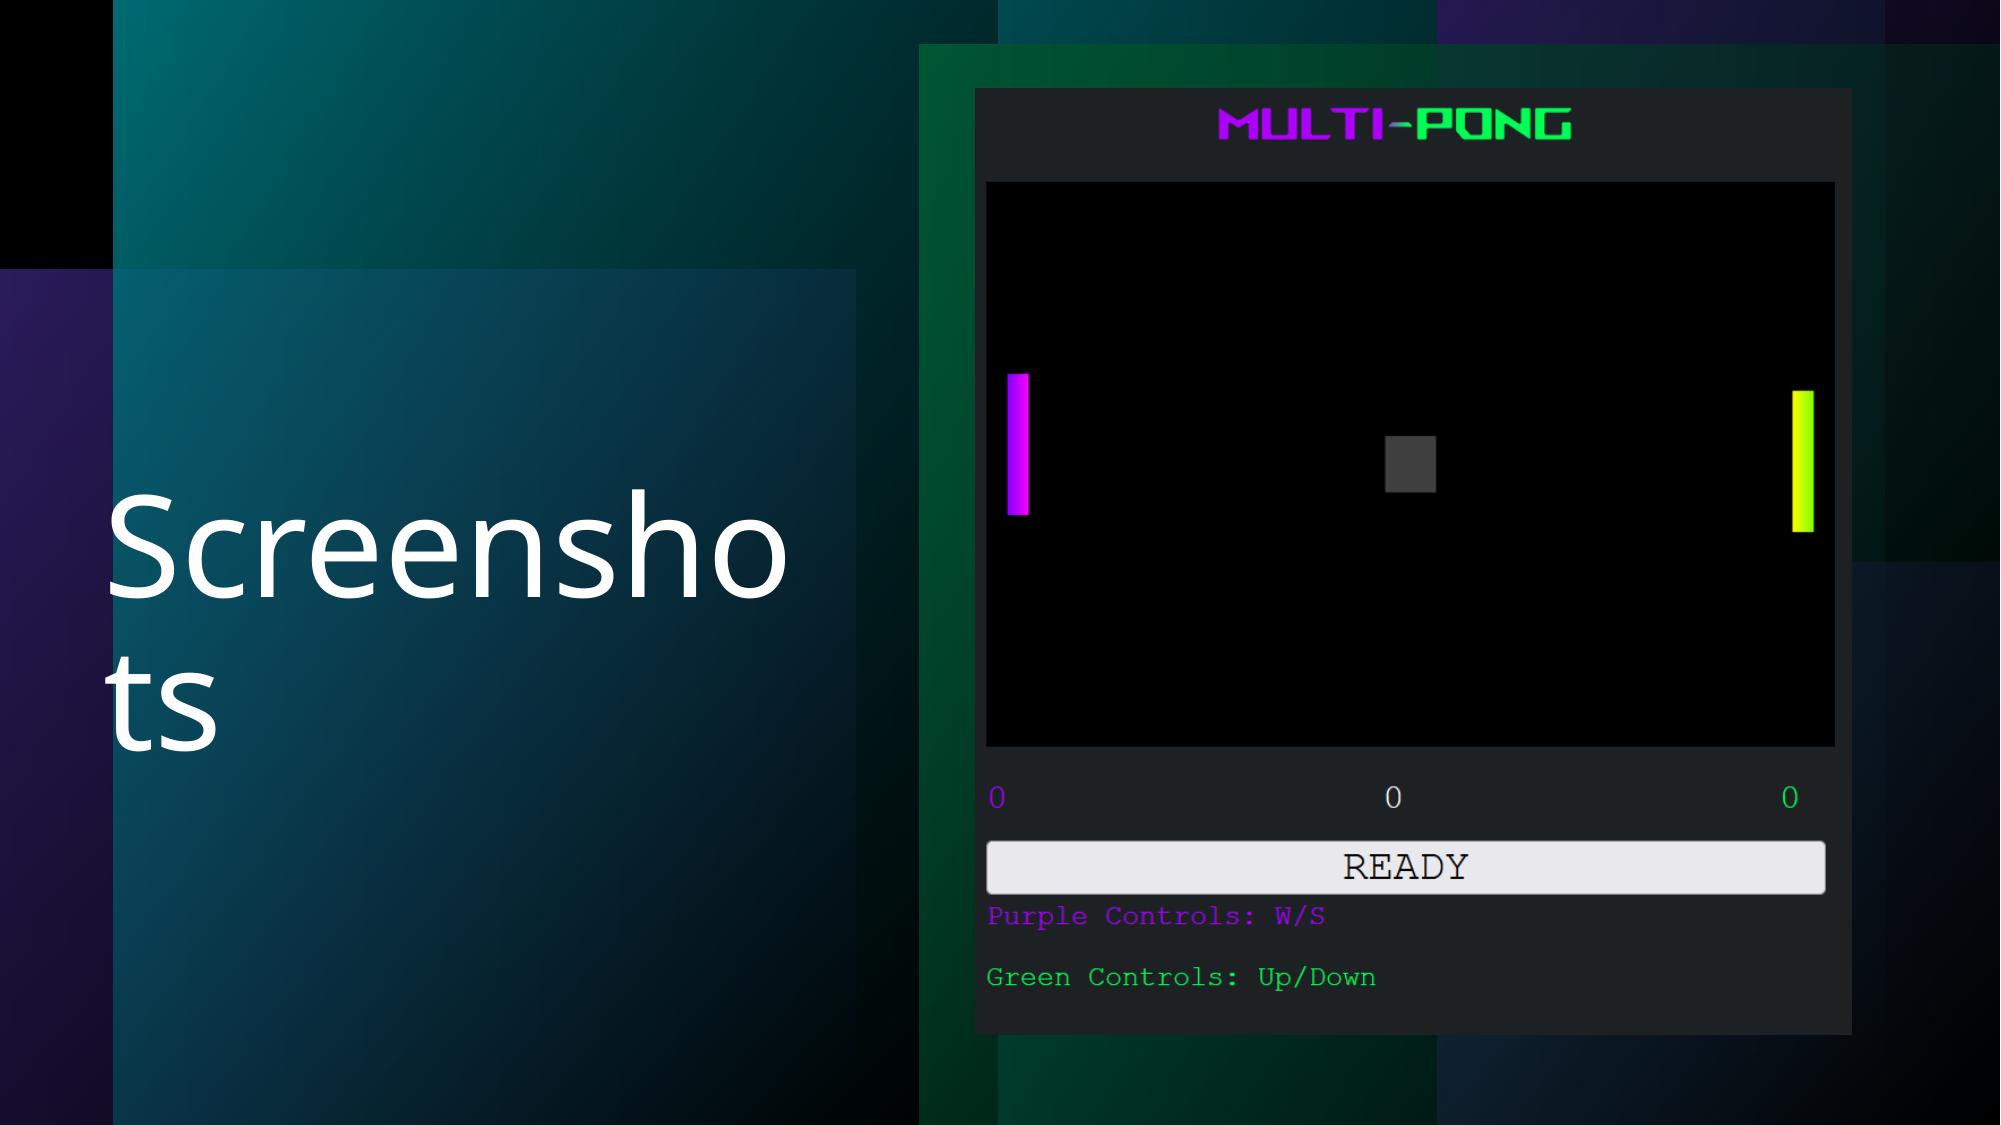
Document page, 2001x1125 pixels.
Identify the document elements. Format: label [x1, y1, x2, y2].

picture [975, 88, 1851, 1035]
text_box [0, 0, 2000, 1125]
